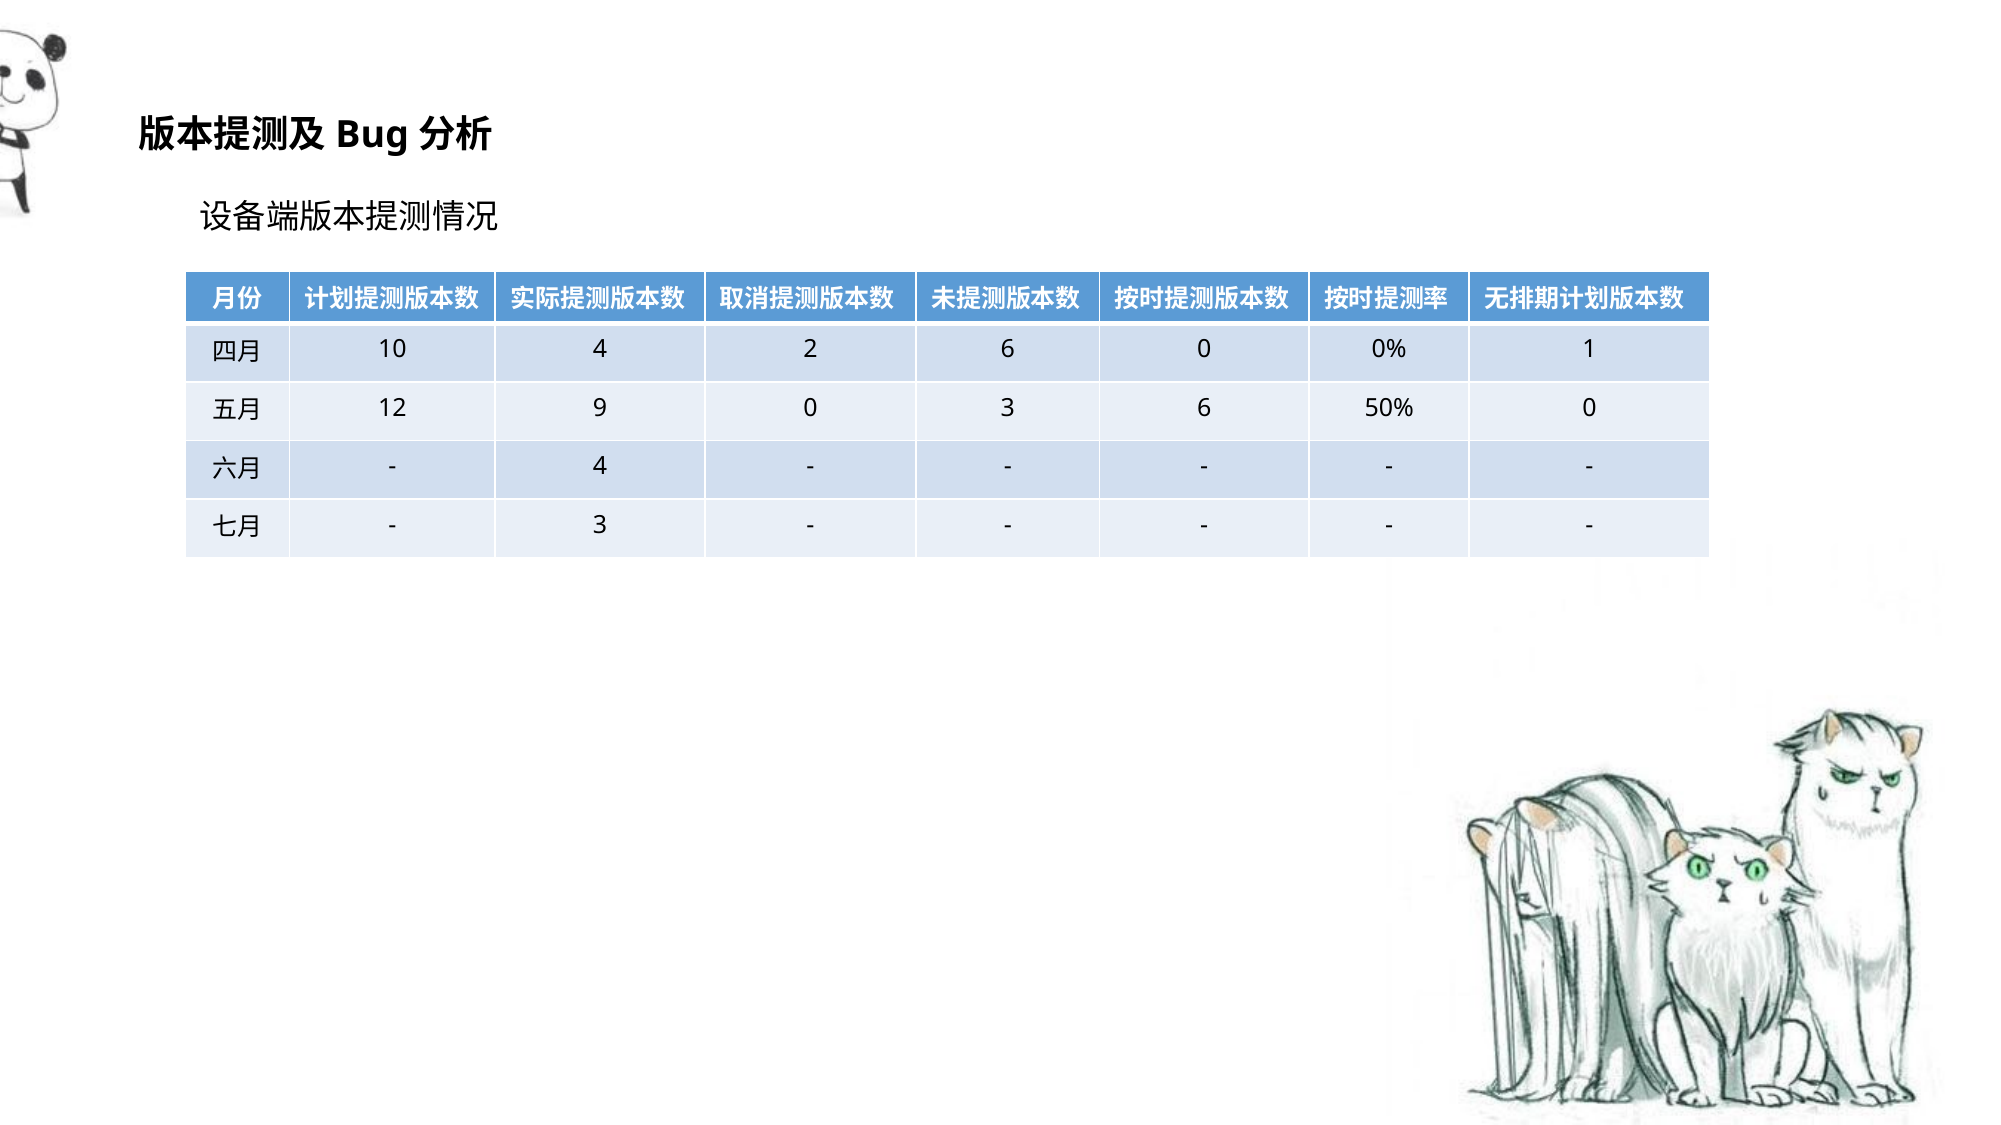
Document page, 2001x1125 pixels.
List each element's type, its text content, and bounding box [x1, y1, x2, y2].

table_cell 四月 [186, 326, 289, 381]
table_cell 50% [1310, 383, 1468, 440]
table_header 按时提测率 [1310, 272, 1468, 321]
table_cell - [1310, 500, 1468, 557]
table_cell - [1470, 441, 1709, 498]
table_header 计划提测版本数 [290, 272, 494, 321]
table_header 实际提测版本数 [496, 272, 704, 321]
table_cell 6 [1100, 383, 1308, 440]
table_cell - [917, 500, 1099, 557]
table_cell 0% [1310, 326, 1468, 381]
table_cell 0 [1470, 383, 1709, 440]
table_cell 0 [706, 383, 915, 440]
table_cell 6 [917, 326, 1099, 381]
table_cell 3 [496, 500, 704, 557]
text_box 设备端版本提测情况 [184, 188, 778, 243]
table_cell - [1100, 441, 1308, 498]
table_cell 3 [917, 383, 1099, 440]
table_cell - [1100, 500, 1308, 557]
table_cell 4 [496, 441, 704, 498]
table_cell 9 [496, 383, 704, 440]
table_cell - [917, 441, 1099, 498]
table_cell 五月 [186, 383, 289, 440]
table_cell 10 [290, 326, 494, 381]
table_cell 2 [706, 326, 915, 381]
table_cell - [706, 500, 915, 557]
table_header 按时提测版本数 [1100, 272, 1308, 321]
table_cell 12 [290, 383, 494, 440]
table_cell - [1310, 441, 1468, 498]
table_cell - [290, 441, 494, 498]
table_header 取消提测版本数 [706, 272, 915, 321]
picture [0, 0, 2001, 1125]
text_box 版本提测及Bug分析 [124, 102, 691, 163]
table_cell - [1470, 500, 1709, 557]
table_cell 0 [1100, 326, 1308, 381]
table_cell - [290, 500, 494, 557]
table_header 无排期计划版本数 [1470, 272, 1709, 321]
table_cell 1 [1470, 326, 1709, 381]
table_header 月份 [186, 272, 289, 321]
table_cell 七月 [186, 500, 289, 557]
table_header 未提测版本数 [917, 272, 1099, 321]
table_cell - [706, 441, 915, 498]
table_cell 六月 [186, 441, 289, 498]
table_cell 4 [496, 326, 704, 381]
